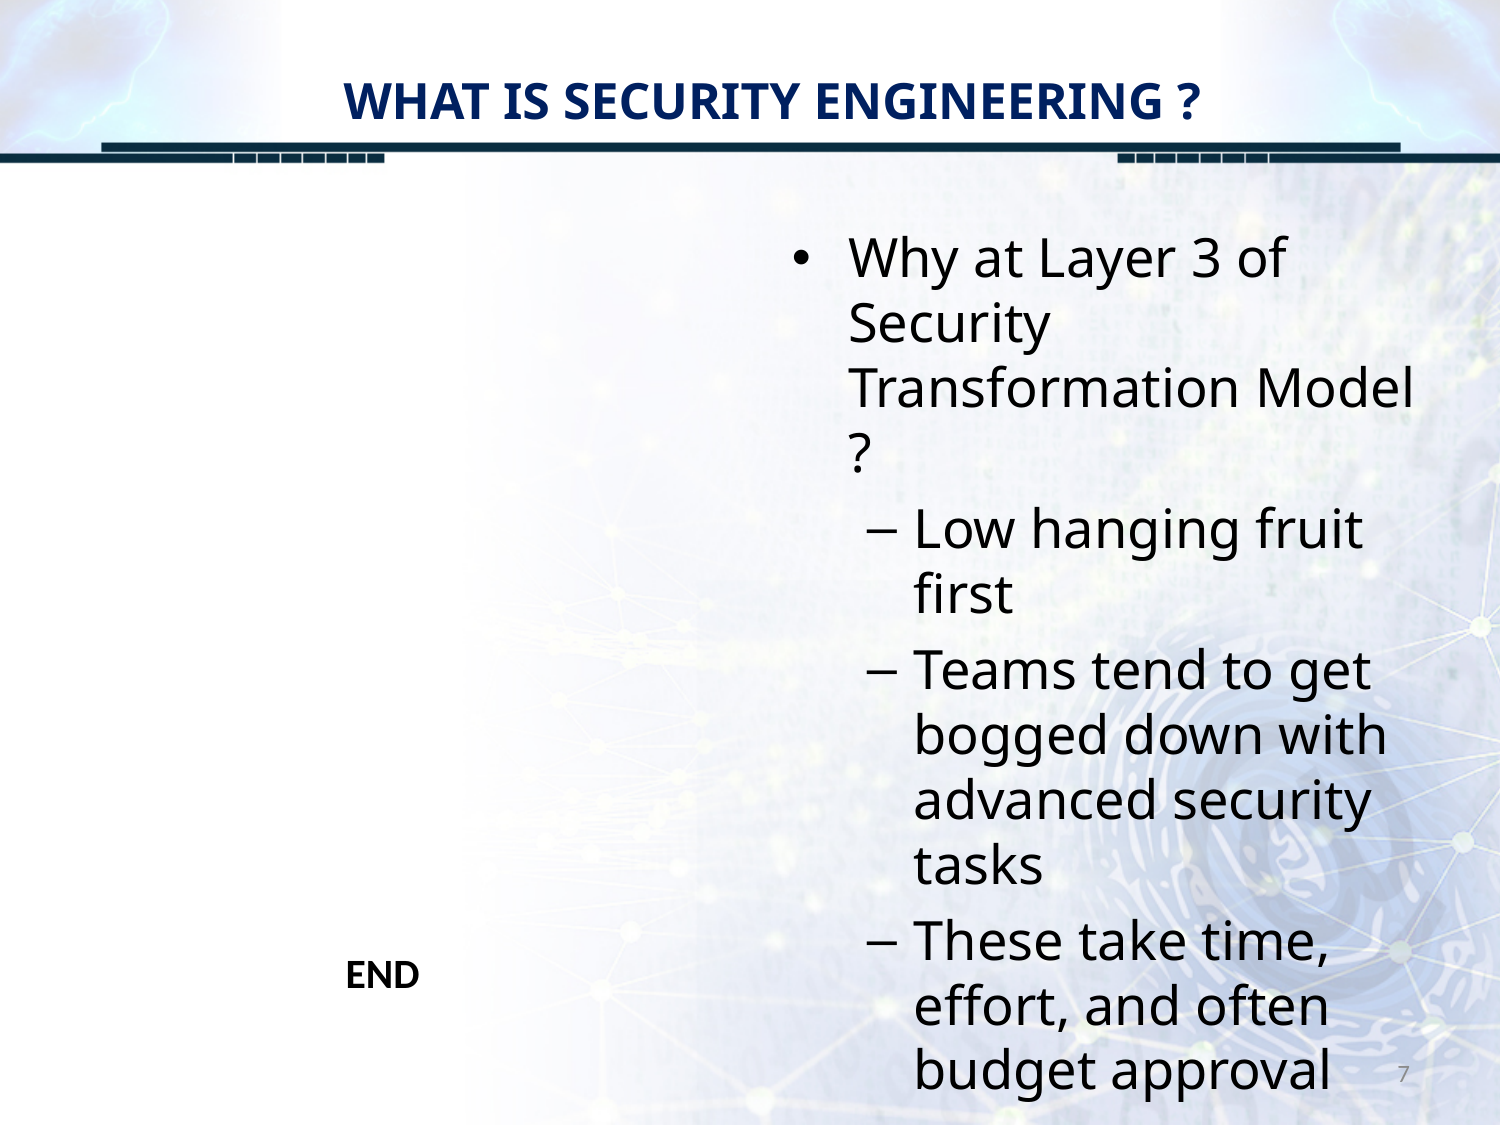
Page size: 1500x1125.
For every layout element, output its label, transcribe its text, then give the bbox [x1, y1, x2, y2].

title WHAT IS SECURITY ENGINEERING ? [97, 25, 1448, 174]
slide_number 7 [1074, 1042, 1425, 1103]
picture [0, 0, 1500, 1125]
list Why at Layer 3 of Security Transformation Model ? Low hanging fruit first Teams tend to get bogged down with advanced security tasks These take time, effort, and often budget approval [776, 216, 1432, 1034]
text_box END [330, 939, 528, 1004]
